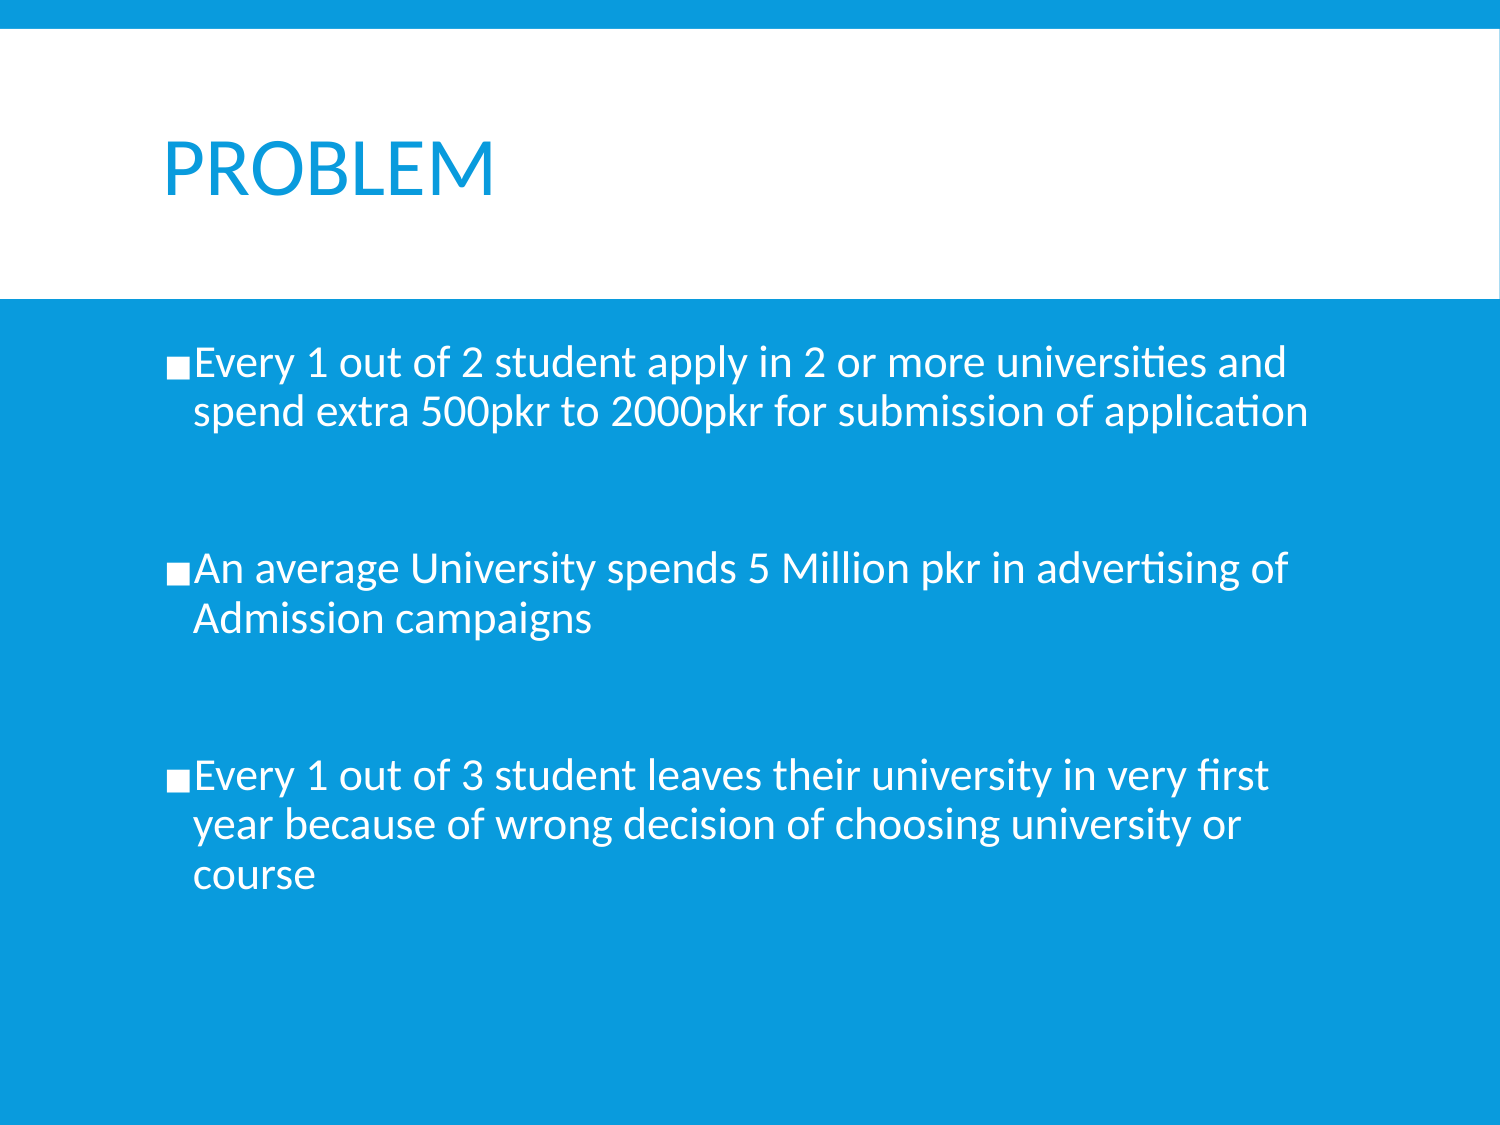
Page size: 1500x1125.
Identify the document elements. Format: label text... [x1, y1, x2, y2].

title PROBLEM [147, 46, 1352, 295]
list Every 1 out of 2 student apply in 2 or more universities and spend extra 500pkr to 2000pkr for submission of application An average University spends 5 Million pkr in advertising of Admission campaigns Every 1 out of 3 student leaves their university in very first year because of wrong decision of choosing university or course [147, 329, 1352, 1020]
